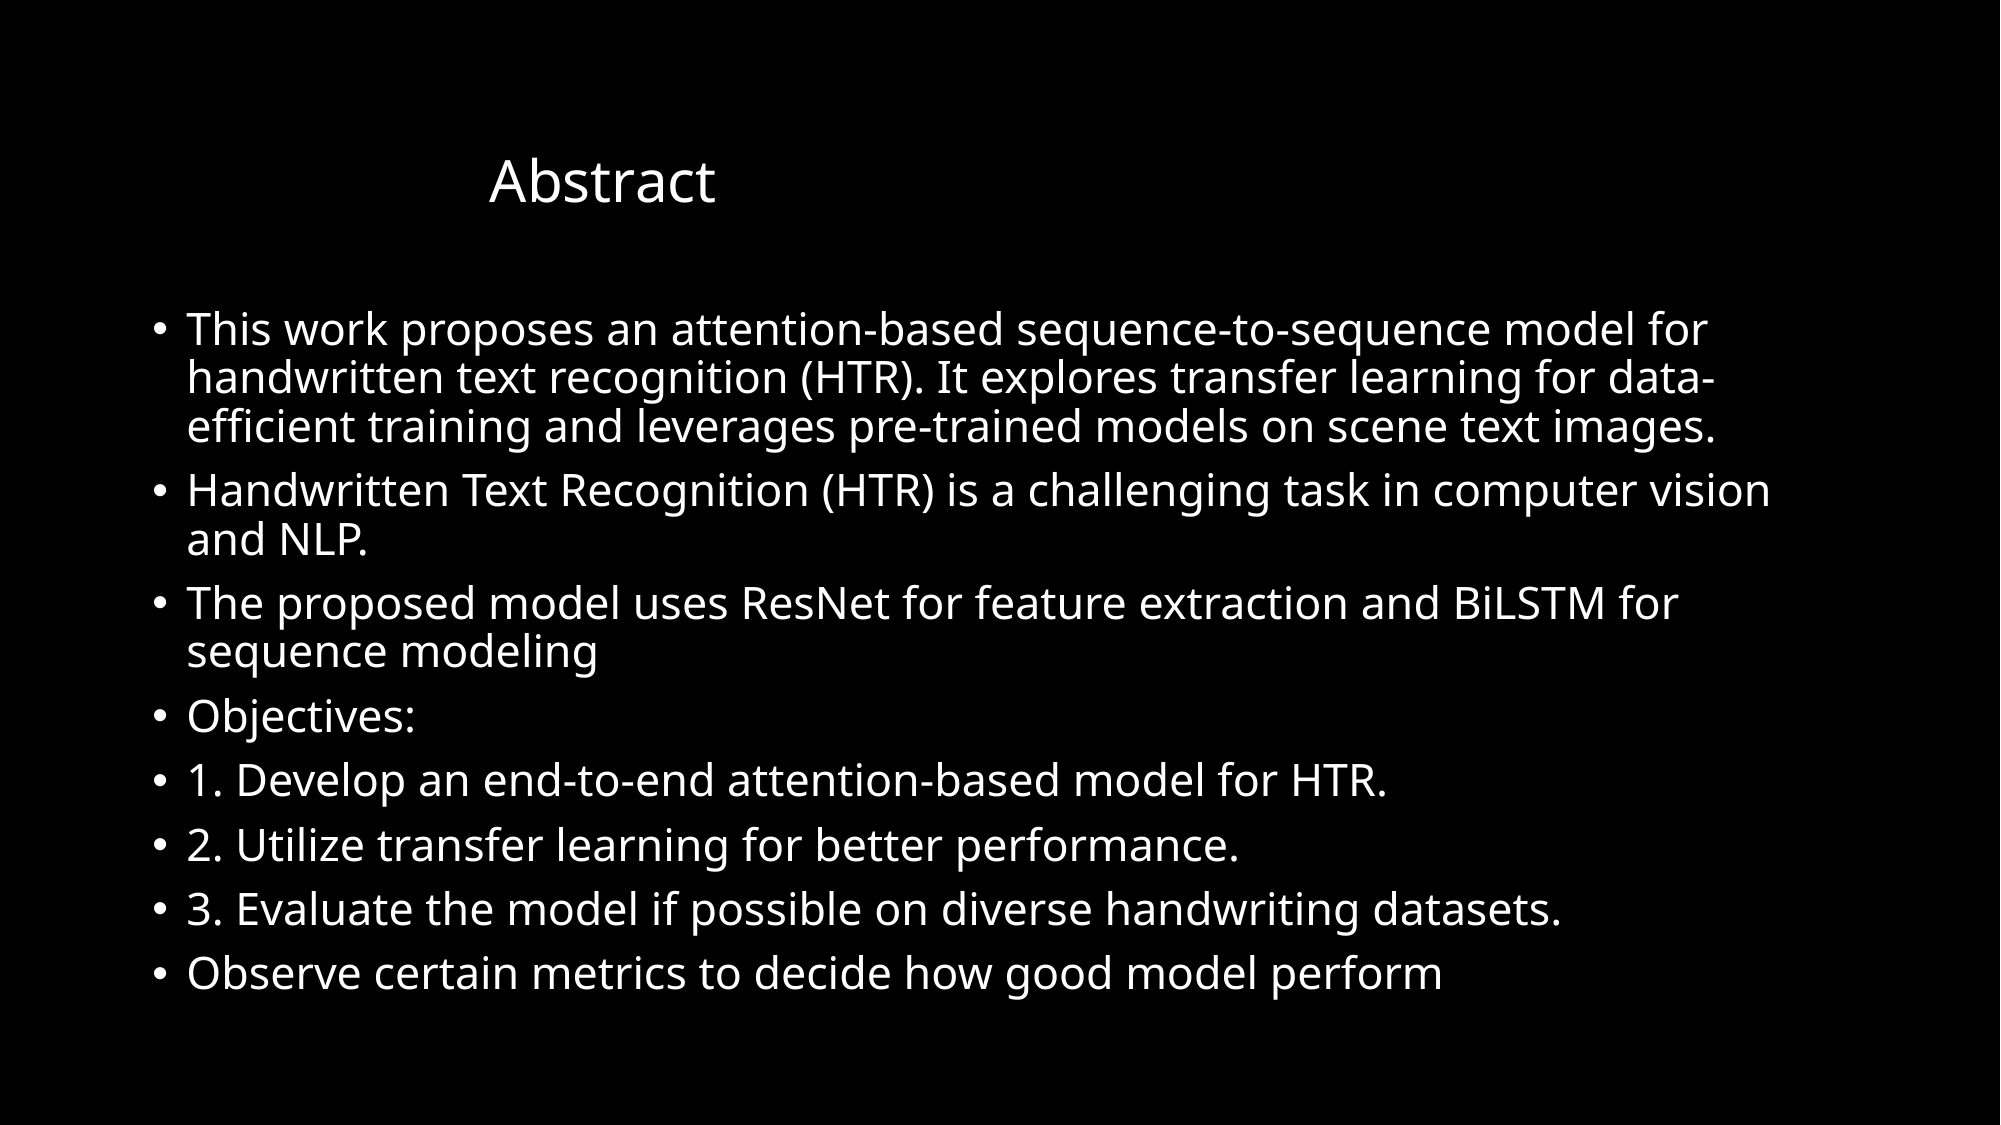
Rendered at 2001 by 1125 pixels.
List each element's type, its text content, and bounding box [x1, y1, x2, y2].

title Abstract [474, 125, 1888, 242]
list This work proposes an attention-based sequence-to-sequence model for handwritten text recognition (HTR). It explores transfer learning for data-efficient training and leverages pre-trained models on scene text images. Handwritten Text Recognition (HTR) is a challenging task in computer vision and NLP. The proposed model uses ResNet for feature extraction and BiLSTM for sequence modeling Objectives: 1. Develop an end-to-end attention-based model for HTR. 2. Utilize transfer learning for better performance. 3. Evaluate the model if possible on diverse handwriting datasets. Observe certain metrics to decide how good model perform [137, 299, 1863, 1014]
